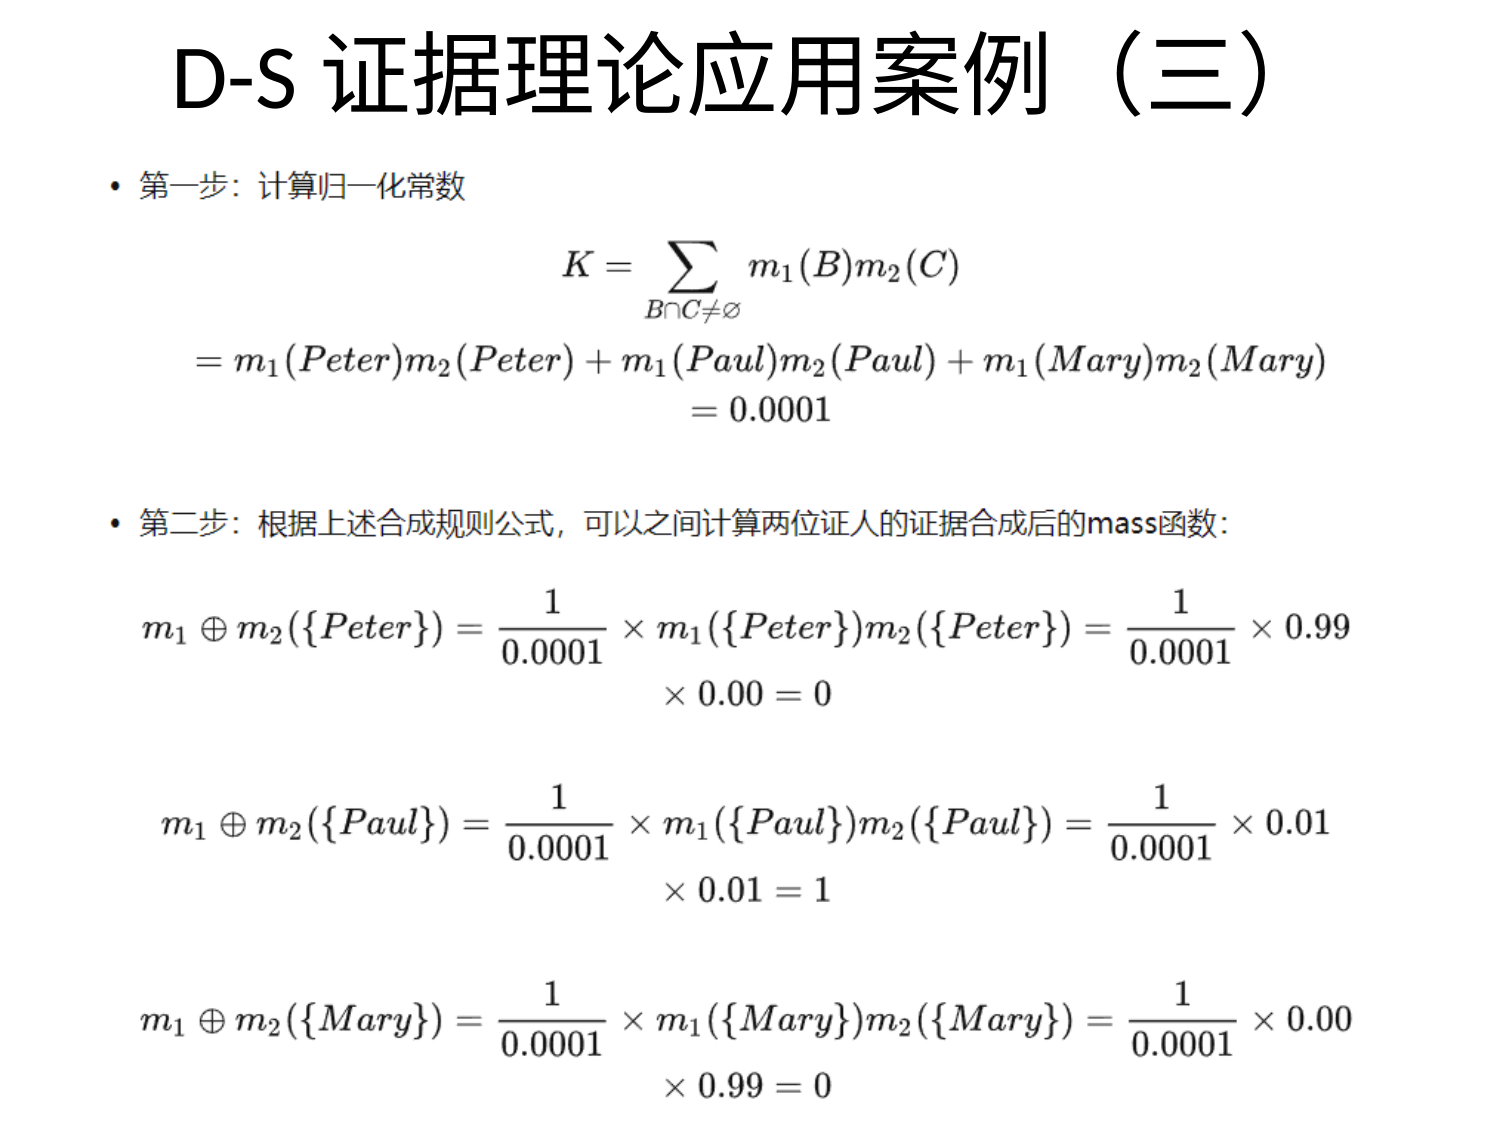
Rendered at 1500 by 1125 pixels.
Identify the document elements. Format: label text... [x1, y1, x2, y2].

title D-S证据理论应用案例（三） [75, 7, 1425, 138]
picture [98, 151, 1377, 1118]
